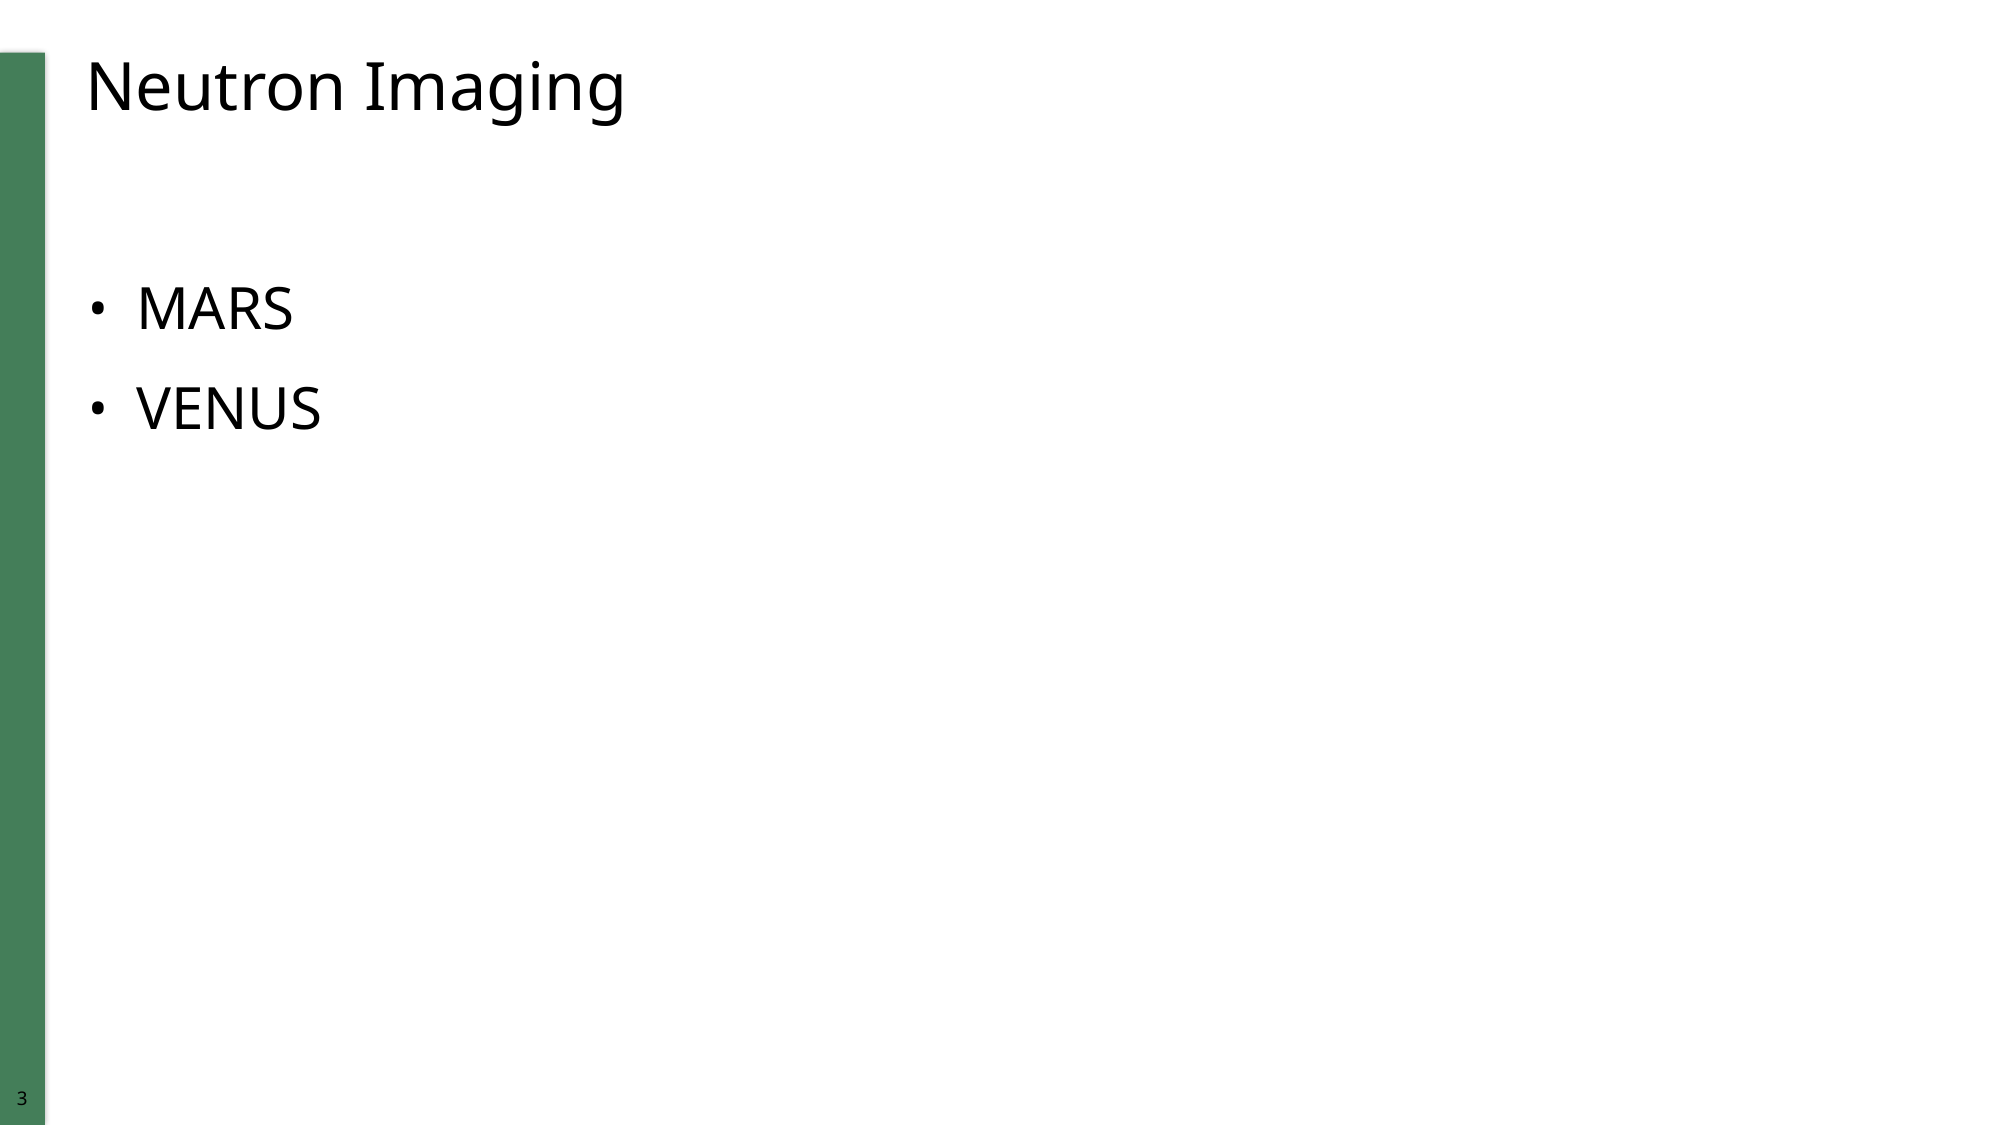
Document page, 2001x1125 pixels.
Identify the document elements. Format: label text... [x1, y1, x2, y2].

title Neutron Imaging [70, 44, 1946, 134]
list MARS VENUS [73, 271, 1949, 936]
